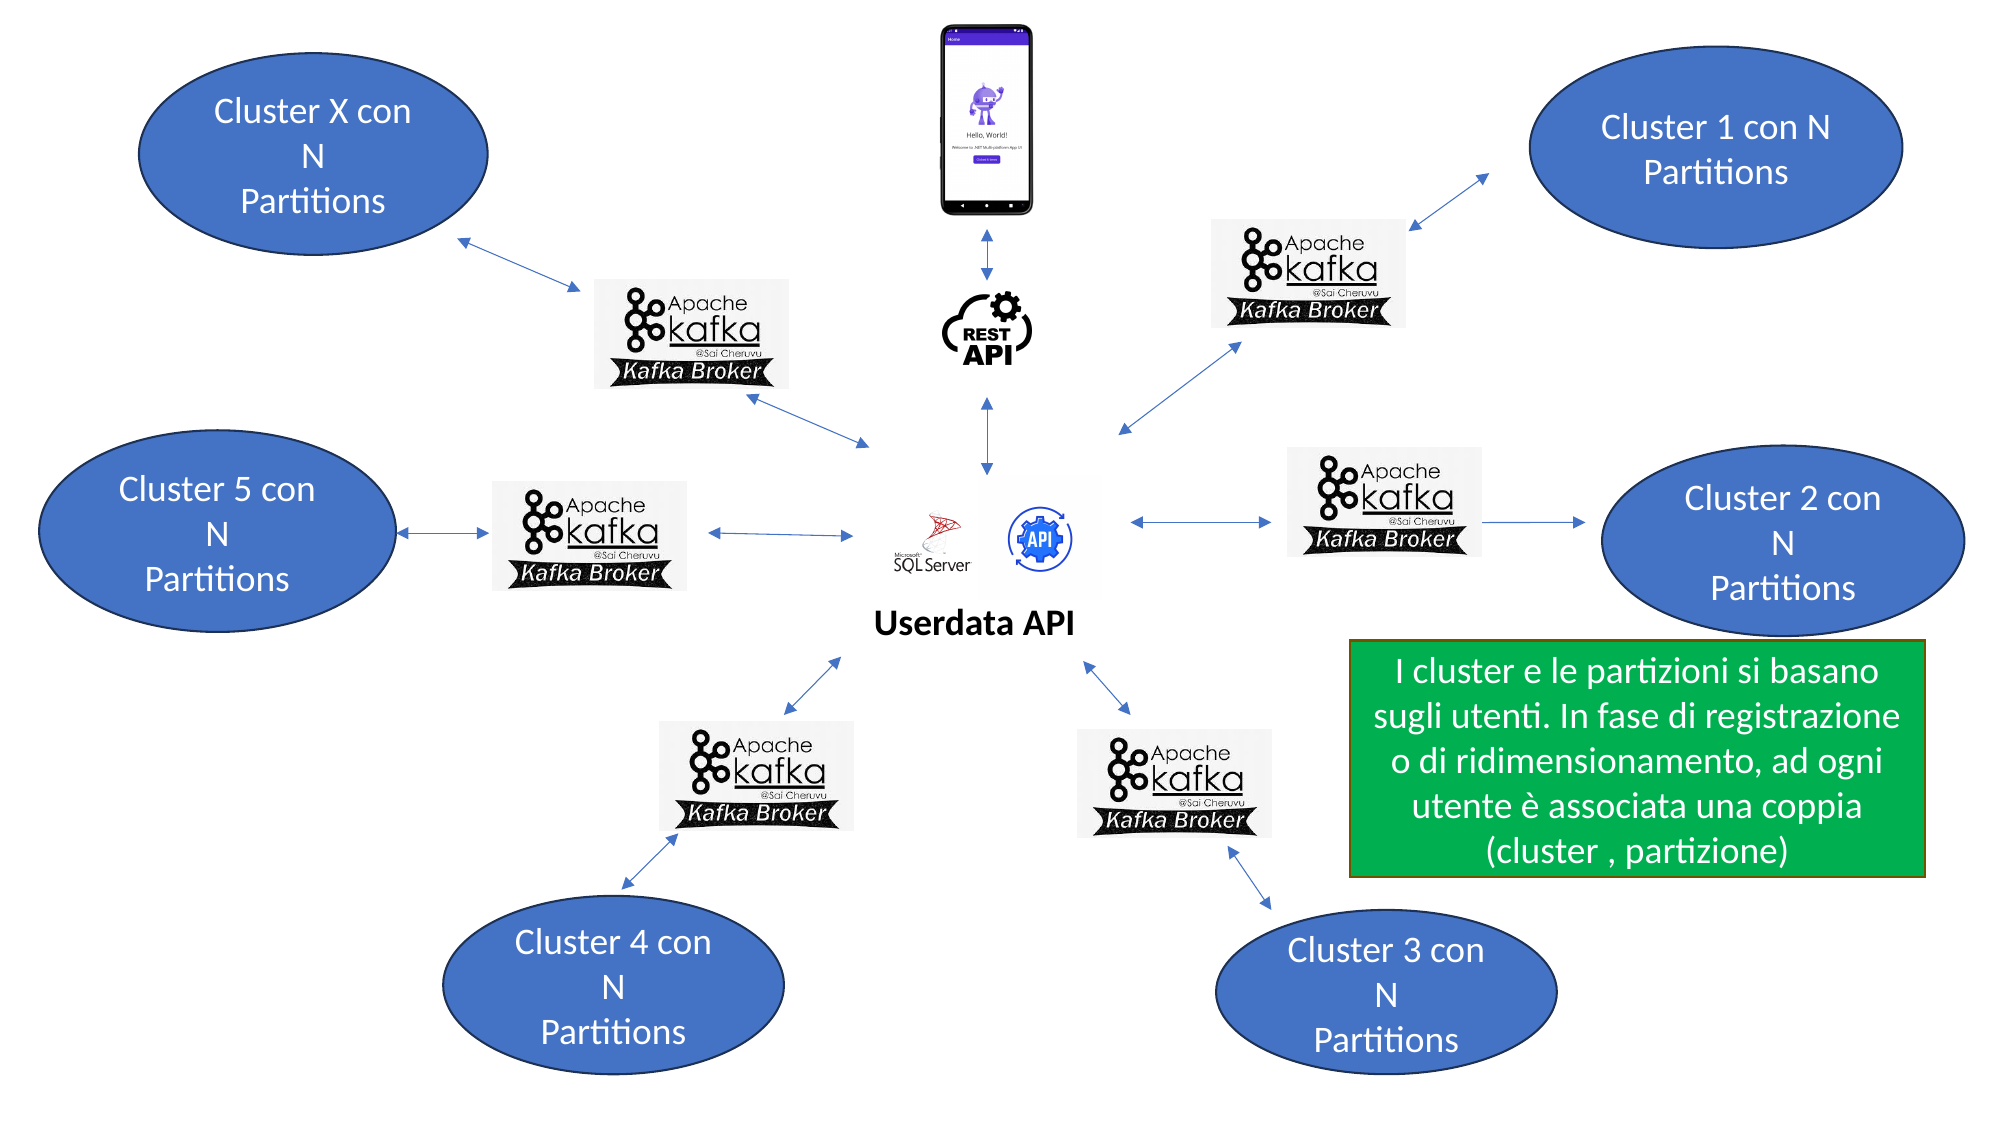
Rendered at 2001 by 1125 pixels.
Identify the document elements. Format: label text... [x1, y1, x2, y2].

picture [1077, 729, 1272, 839]
picture [879, 475, 1102, 600]
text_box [783, 656, 842, 715]
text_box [707, 532, 854, 537]
picture [942, 291, 1032, 365]
text_box Userdata API [859, 590, 1096, 651]
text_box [1118, 341, 1242, 436]
text_box I cluster e le partizioni si basano sugli utenti. In fase di registrazione o di ridimensionamento, ad ogni utente è associata una coppia (cluster , partizione) [1349, 639, 1926, 878]
text_box Cluster 2 con N Partitions [1601, 444, 1966, 638]
picture [594, 279, 789, 389]
text_box Cluster 1 con N Partitions [1528, 45, 1904, 250]
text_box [457, 238, 581, 292]
picture [659, 721, 854, 831]
picture [1287, 447, 1482, 557]
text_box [1083, 661, 1131, 715]
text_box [745, 394, 870, 448]
picture [1211, 219, 1406, 328]
picture [492, 481, 687, 591]
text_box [1408, 173, 1490, 232]
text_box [621, 833, 679, 890]
text_box Cluster 4 con N Partitions [442, 894, 785, 1076]
picture [938, 19, 1036, 222]
text_box Cluster 3 con N Partitions [1215, 908, 1558, 1076]
text_box Cluster 5 con N Partitions [38, 429, 397, 633]
text_box Cluster X con N Partitions [137, 52, 489, 256]
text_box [1227, 845, 1272, 911]
